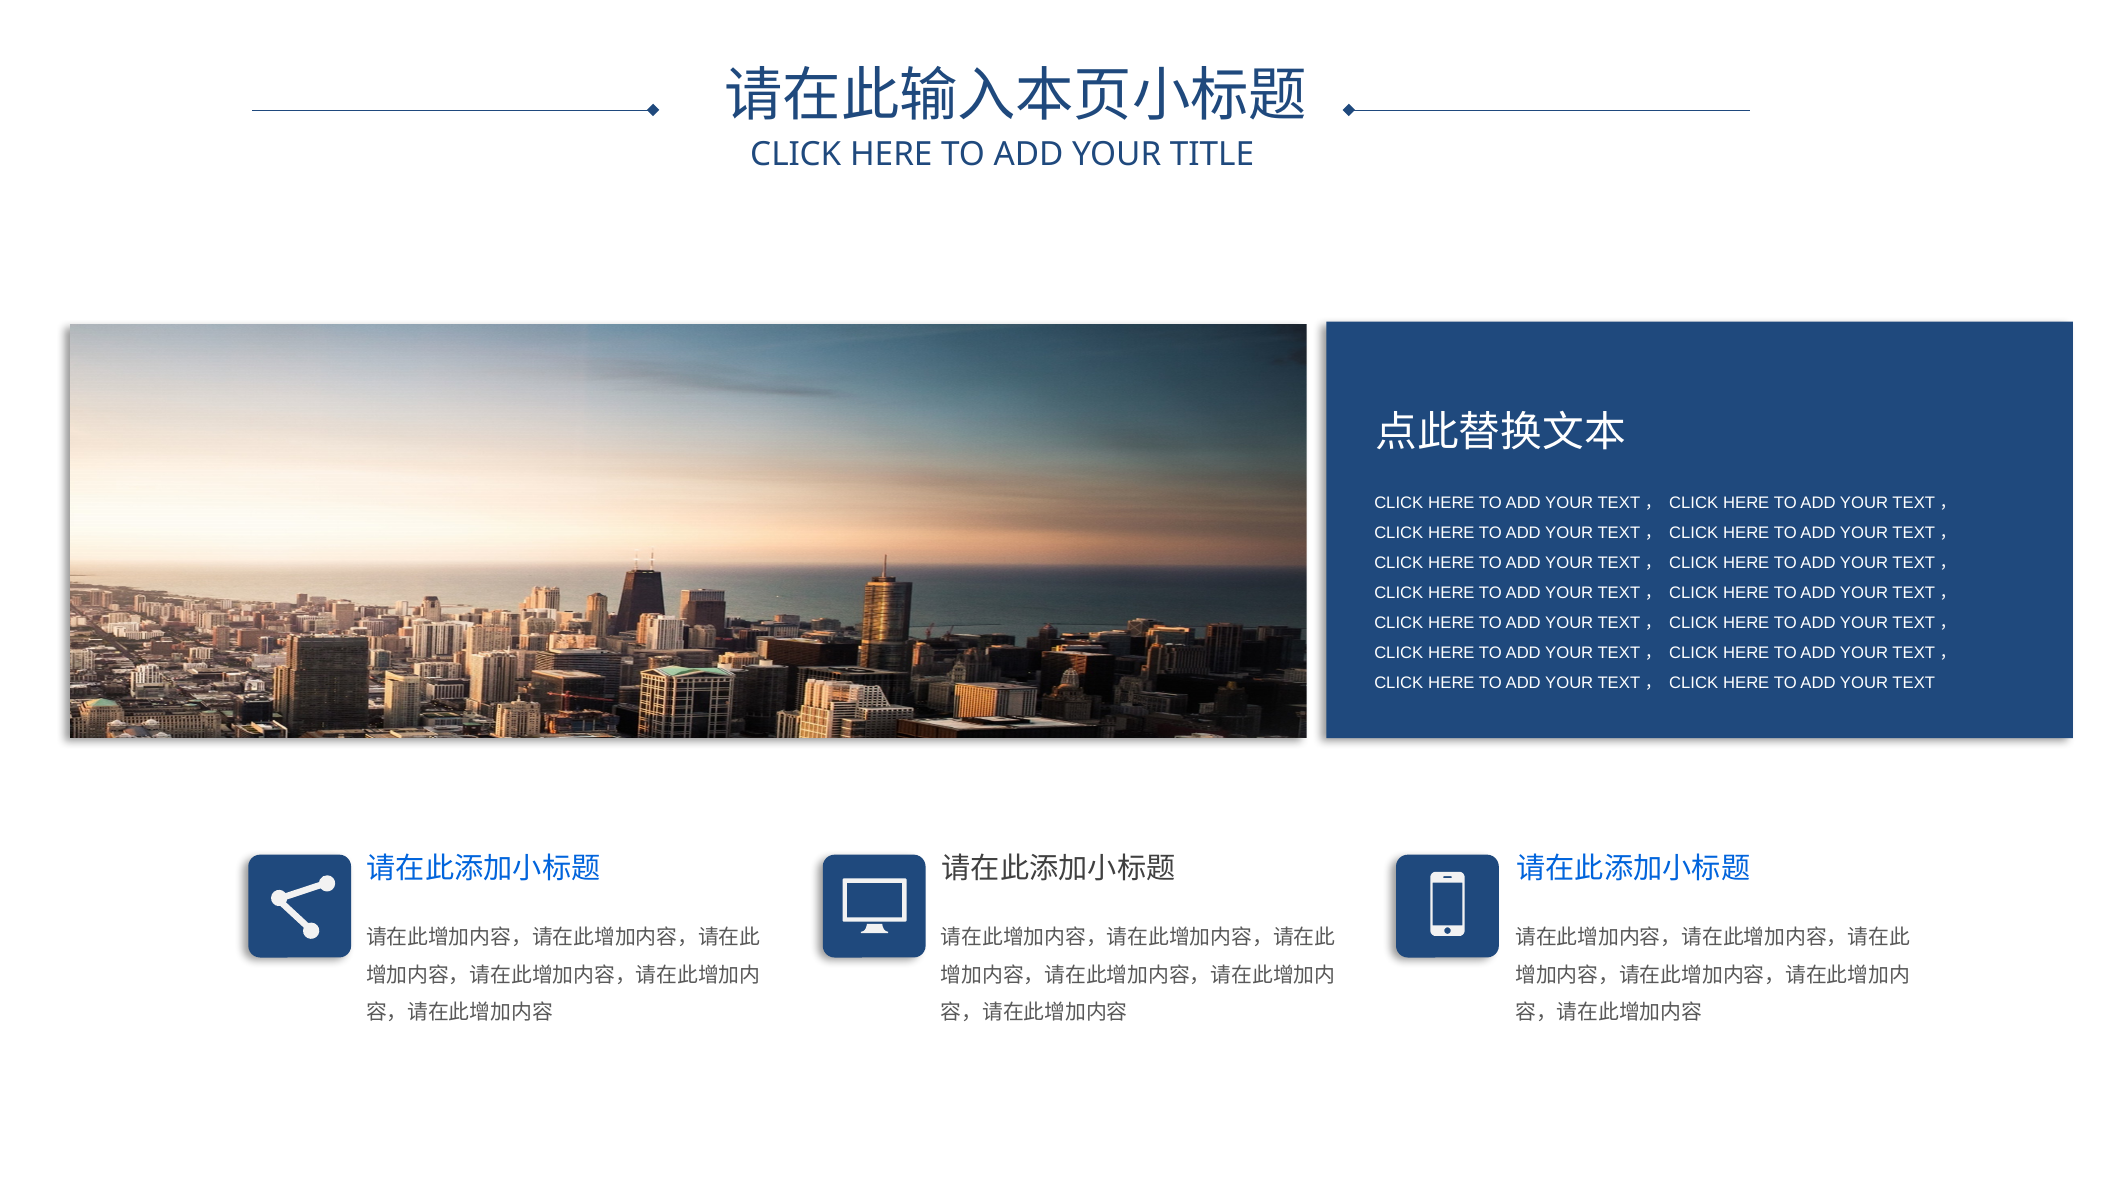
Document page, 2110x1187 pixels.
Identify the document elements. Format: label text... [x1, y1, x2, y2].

text_box 请在此增加内容，请在此增加内容，请在此增加内容，请在此增加内容，请在此增加内容，请在此增加内容 [926, 903, 1352, 1031]
text_box [821, 853, 927, 959]
text_box [70, 324, 1307, 738]
text_box [1325, 321, 2074, 739]
text_box [842, 878, 907, 922]
text_box 请在此添加小标题 [926, 842, 1191, 892]
text_box [860, 923, 889, 934]
text_box 请在此增加内容，请在此增加内容，请在此增加内容，请在此增加内容，请在此增加内容，请在此增加内容 [1500, 903, 1926, 1031]
text_box 请在此添加小标题 [351, 842, 616, 892]
text_box 点此替换文本 [1360, 397, 1641, 463]
text_box 请在此增加内容，请在此增加内容，请在此增加内容，请在此增加内容，请在此增加内容，请在此增加内容 [351, 903, 777, 1031]
text_box CLICK HERE TO ADD YOUR TEXT， CLICK HERE TO ADD YOUR TEXT， CLICK HERE TO ADD YOUR TEXT， CLICK HERE TO ADD YOUR TEXT， CLICK HERE TO ADD YOUR TEXT， CLICK HERE TO ADD YOUR TEXT， CLICK HERE TO ADD YOUR TEXT， CLICK HERE TO ADD YOUR TEXT， CLICK HERE TO ADD YOUR TEXT， CLICK HERE TO ADD YOUR TEXT， CLICK HERE TO ADD YOUR TEXT， CLICK HERE TO ADD YOUR TEXT， CLICK HERE TO ADD YOUR TEXT， CLICK HERE TO ADD YOUR TEXT [1359, 474, 2007, 700]
text_box [247, 853, 353, 959]
text_box 请在此输入本页小标题 [542, 61, 1463, 132]
text_box 请在此添加小标题 [1501, 842, 1766, 892]
text_box [1394, 853, 1500, 959]
text_box [1430, 871, 1465, 936]
text_box CLICK HERE TO ADD YOUR TITLE [615, 132, 1390, 190]
text_box [270, 874, 337, 940]
